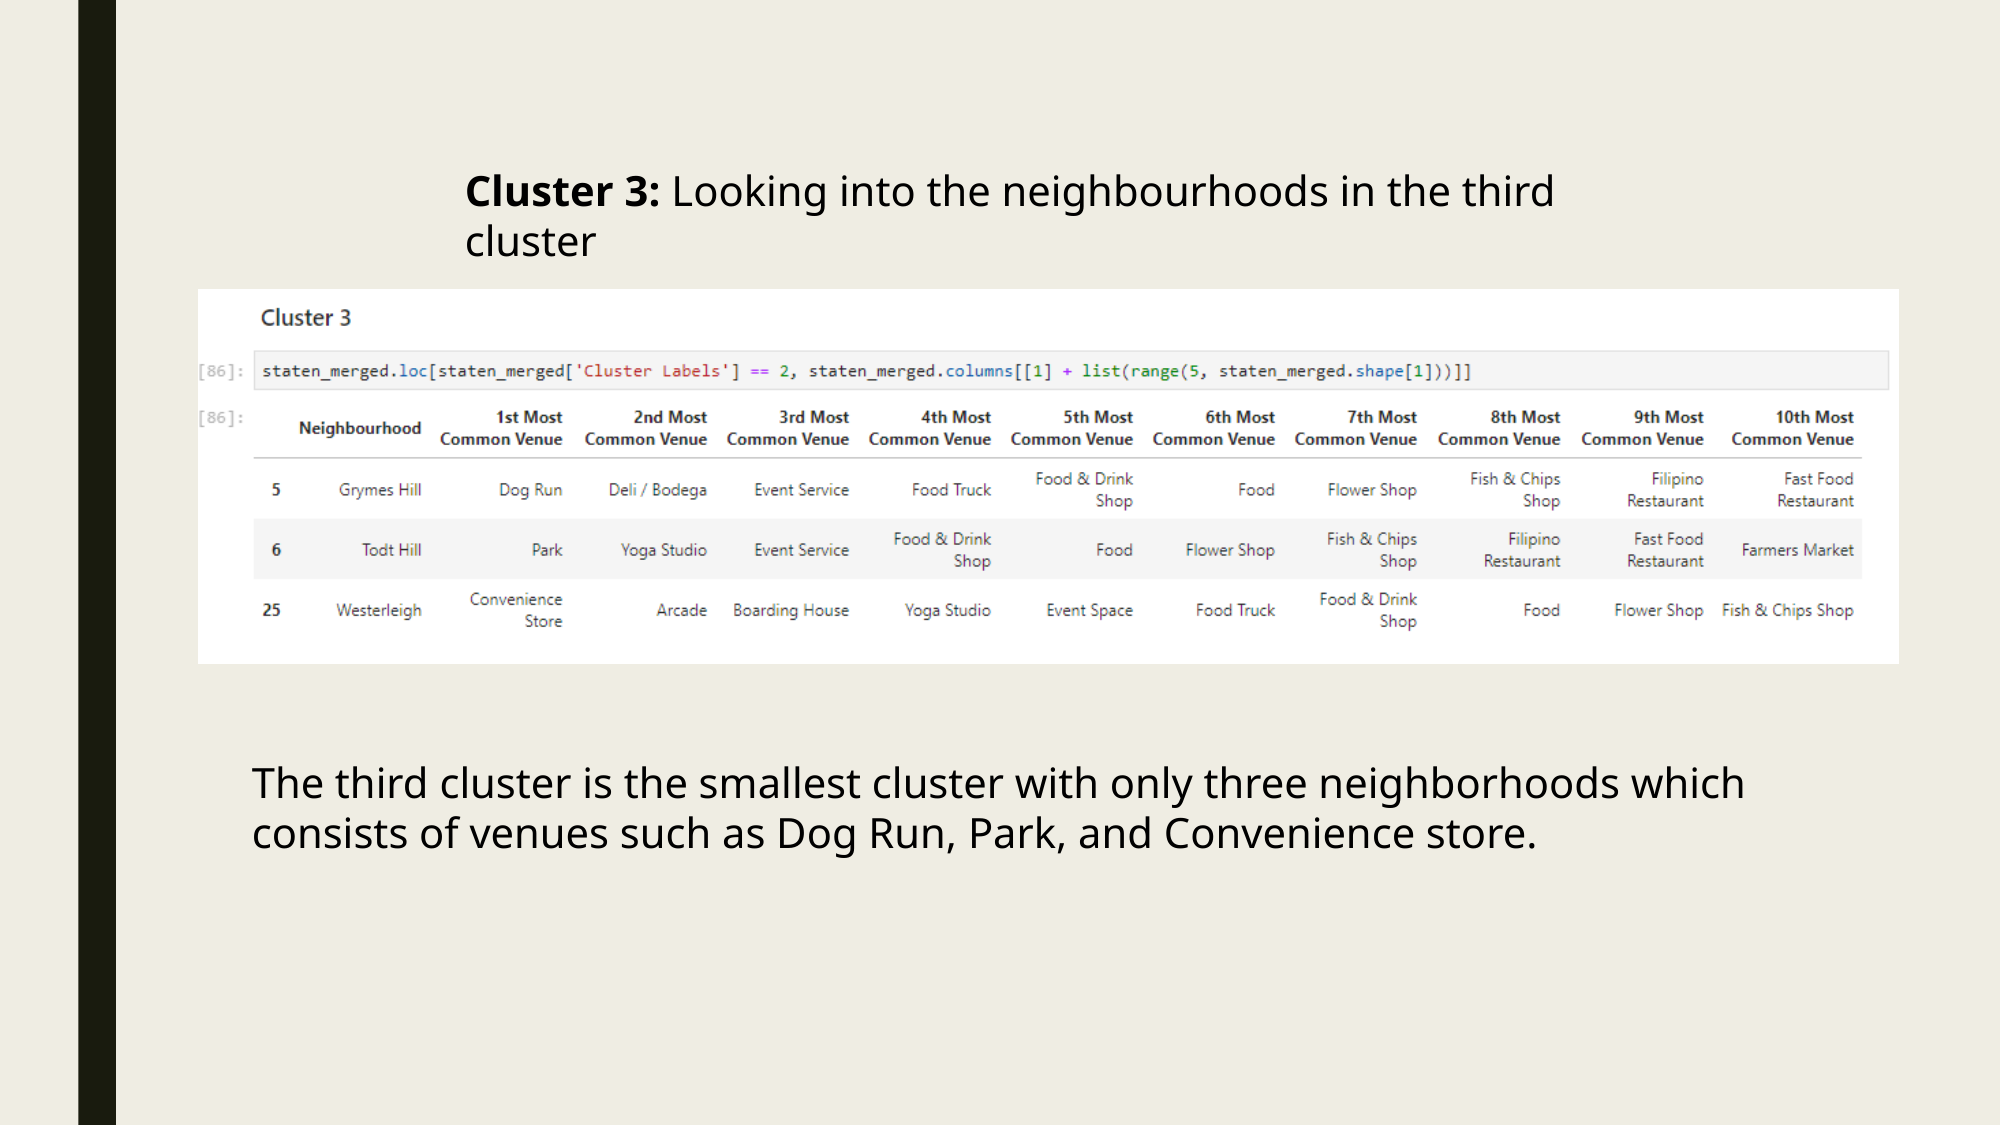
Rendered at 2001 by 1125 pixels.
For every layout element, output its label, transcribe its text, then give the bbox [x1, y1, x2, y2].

text_box The third cluster is the smallest cluster with only three neighborhoods which consists of venues such as Dog Run, Park, and Convenience store. [237, 749, 1923, 865]
picture [198, 289, 1899, 664]
text_box Cluster 3: Looking into the neighbourhoods in the third cluster [450, 157, 1577, 273]
